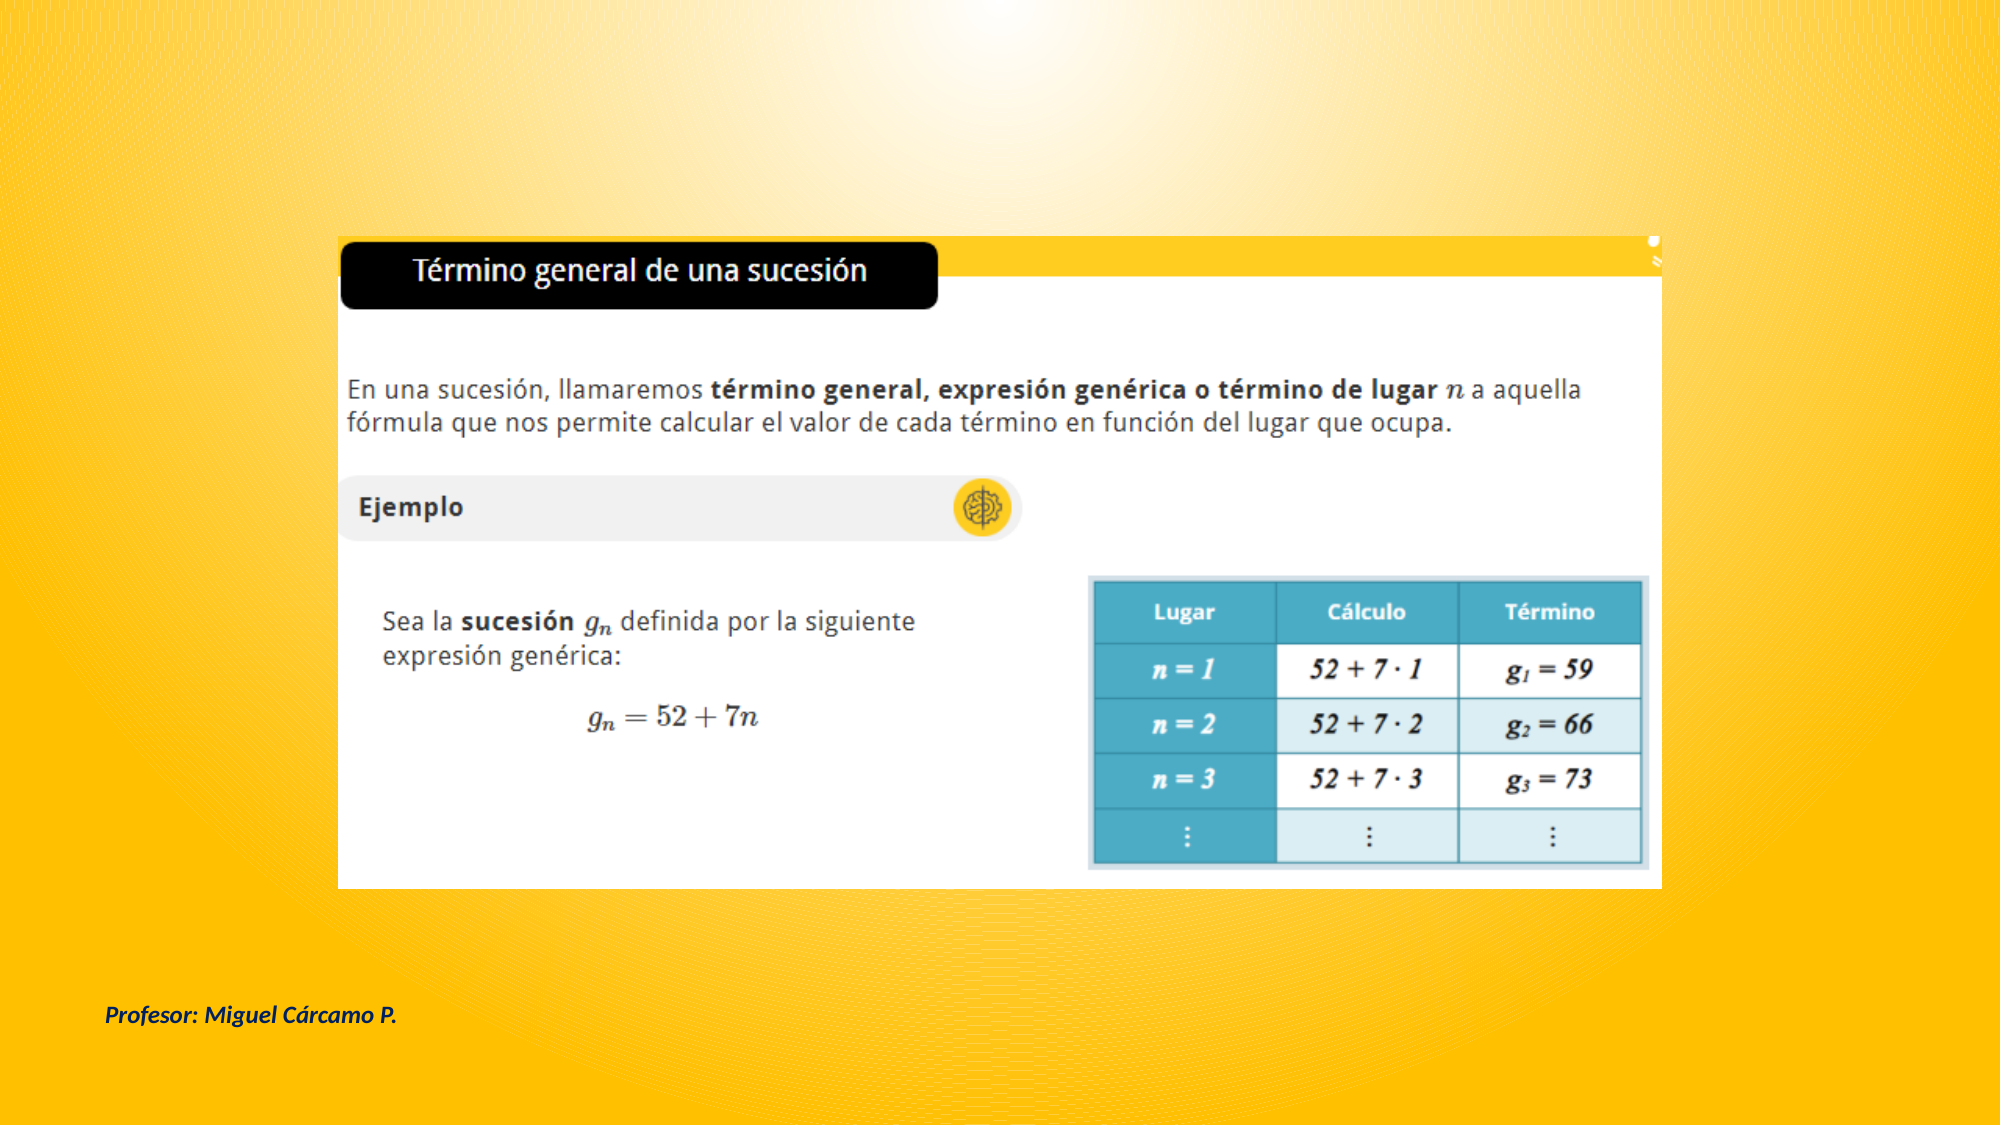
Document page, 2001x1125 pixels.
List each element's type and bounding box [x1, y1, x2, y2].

picture [338, 236, 1662, 889]
